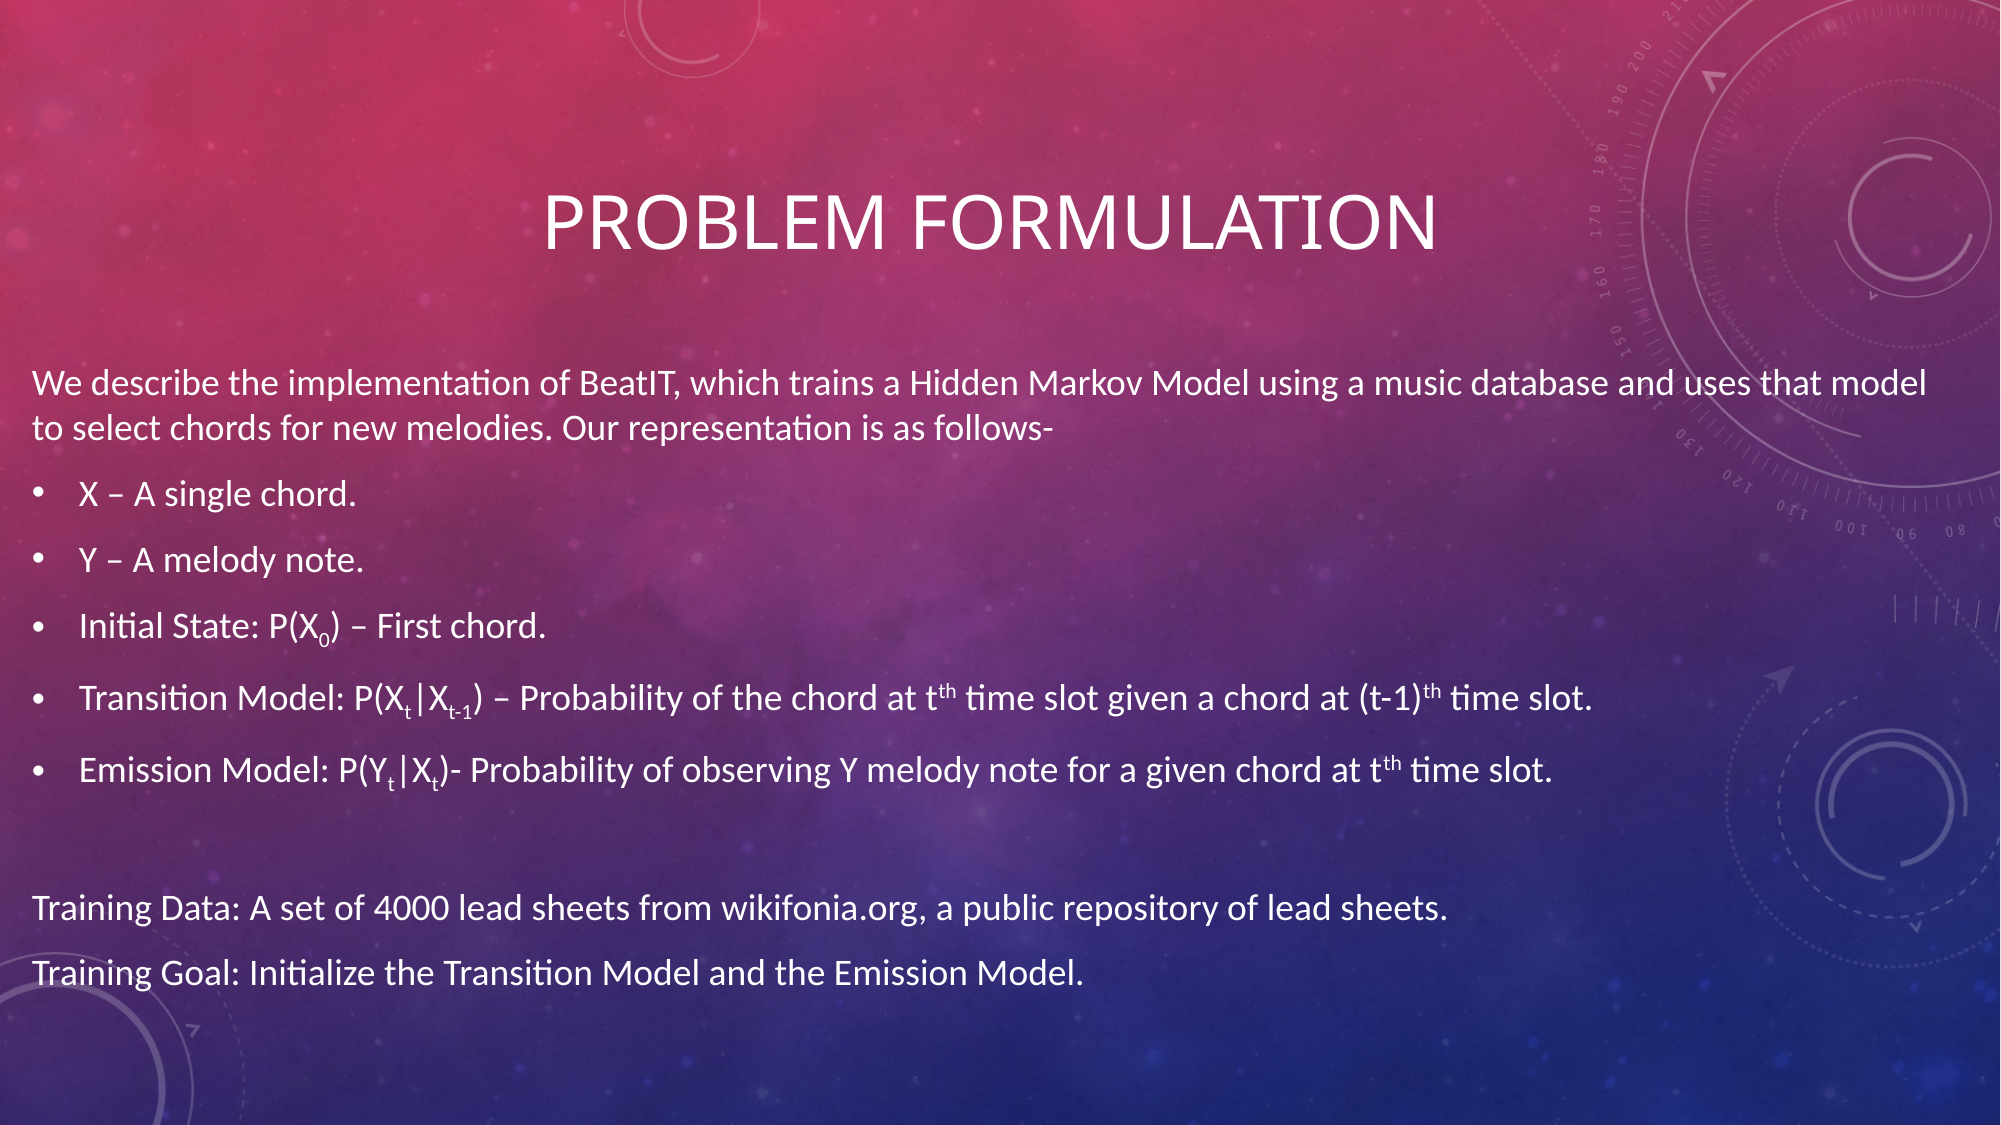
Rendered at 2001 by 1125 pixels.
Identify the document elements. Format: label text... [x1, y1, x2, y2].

picture [0, 0, 2001, 1125]
title PROBLEM FORMULATION [112, 99, 1870, 304]
list We describe the implementation of BeatIT, which trains a Hidden Markov Model using a music database and uses that model to select chords for new melodies. Our representation is as follows- X – A single chord. Y – A melody note. Initial State: P(X0) – First chord. Transition Model: P(Xt|Xt-1) – Probability of the chord at tth time slot given a chord at (t-1)th time slot. Emission Model: P(Yt|Xt)- Probability of observing Y melody note for a given chord at tth time slot. Training Data: A set of 4000 lead sheets from wikifonia.org, a public repository of lead sheets. Training Goal: Initialize the Transition Model and the Emission Model. [16, 304, 1980, 1113]
